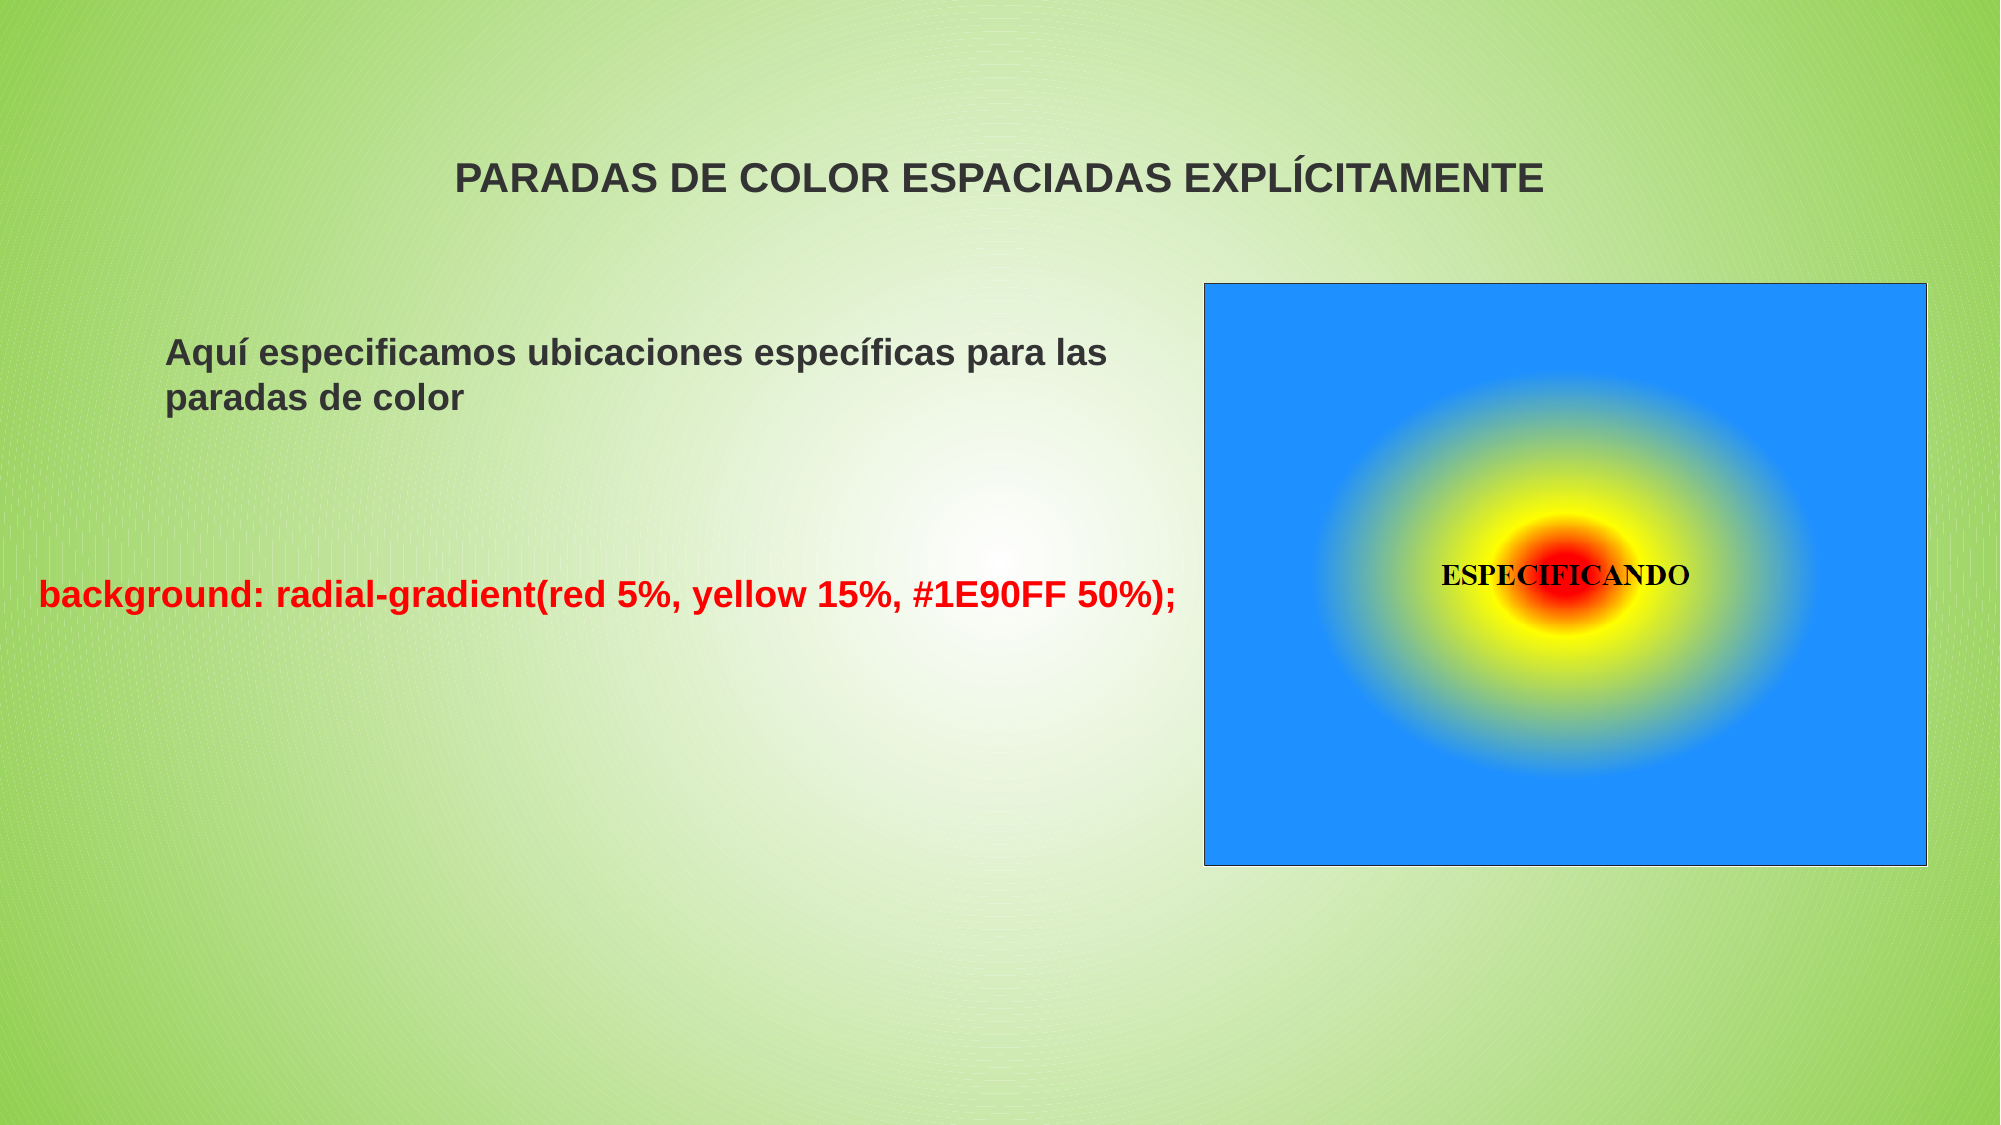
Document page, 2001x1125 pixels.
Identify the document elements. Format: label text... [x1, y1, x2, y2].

text_box background: radial-gradient(red 5%, yellow 15%, #1E90FF 50%); [23, 562, 1203, 623]
picture [1203, 283, 1928, 867]
text_box PARADAS DE COLOR ESPACIADAS EXPLÍCITAMENTE [439, 143, 1560, 208]
text_box Aquí especificamos ubicaciones específicas para las paradas de color [150, 320, 1150, 426]
